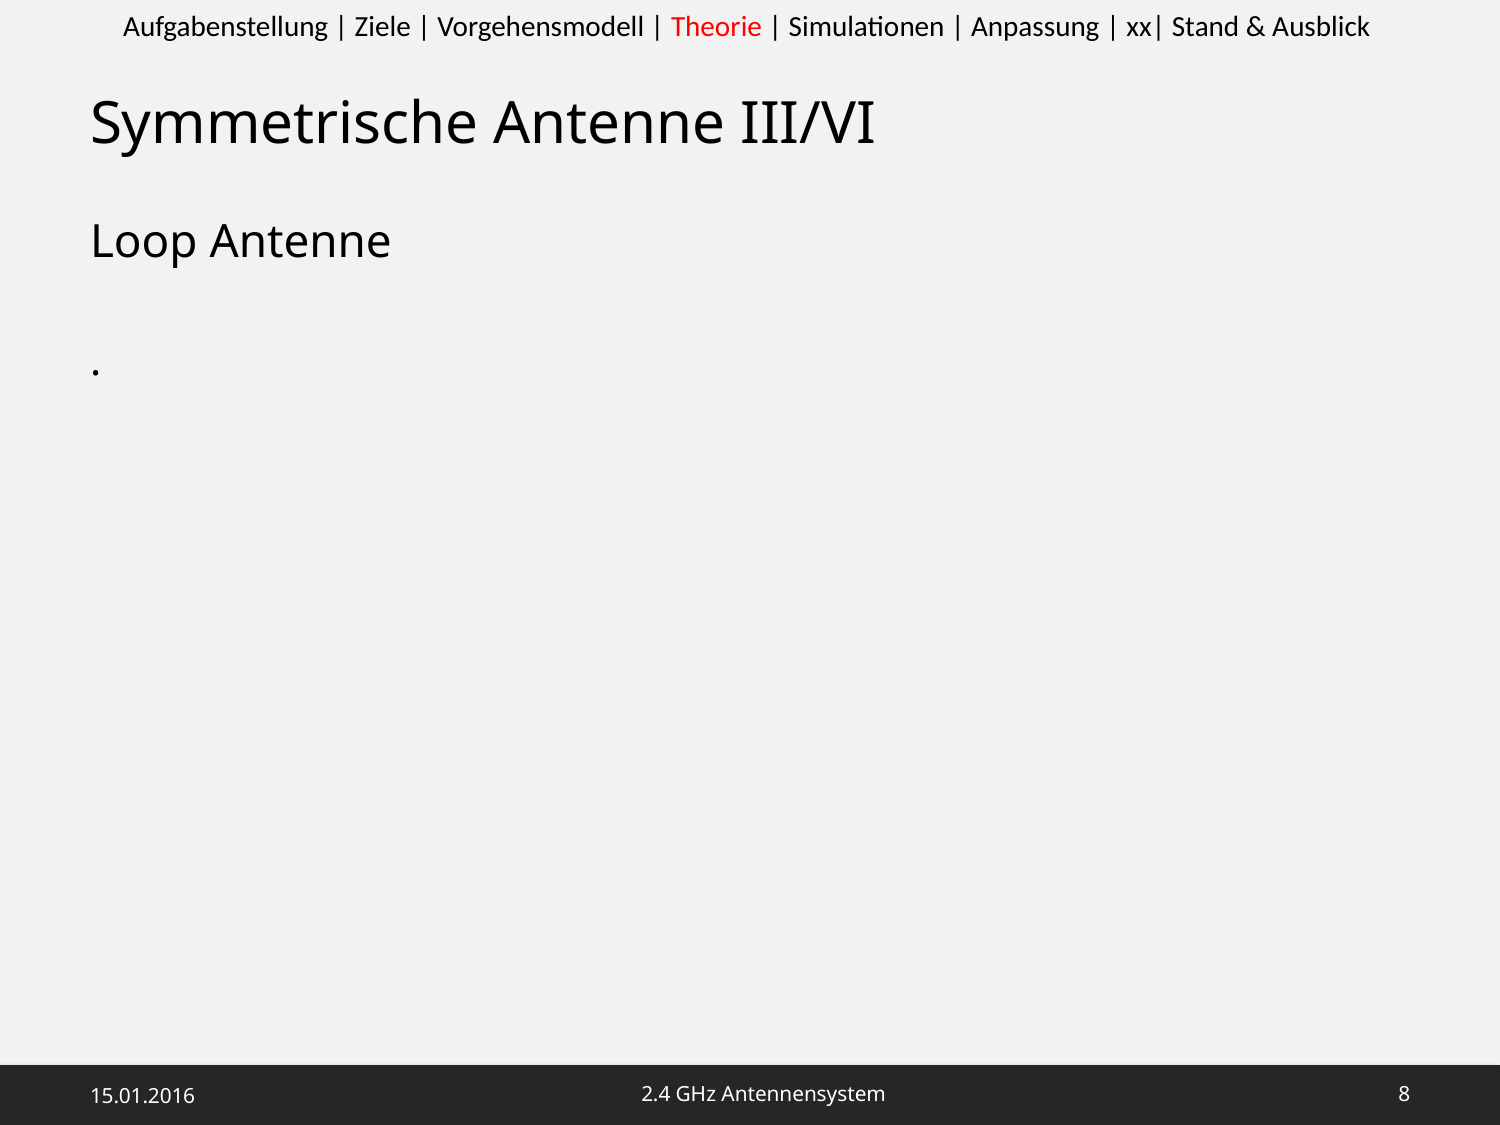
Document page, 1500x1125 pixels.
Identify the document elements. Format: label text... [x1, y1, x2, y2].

slide_number 7 [1074, 1065, 1425, 1125]
text_box Aufgabenstellung | Ziele | Vorgehensmodell | Theorie | Simulationen | Anpassung | xx| Stand & Ausblick [0, 0, 1500, 50]
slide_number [75, 1065, 425, 1125]
footer 2.4 GHz Antennensystem [512, 1065, 1015, 1125]
title Symmetrische Antenne III/VI [75, 78, 1425, 165]
list Loop Antenne . [75, 204, 1425, 1005]
